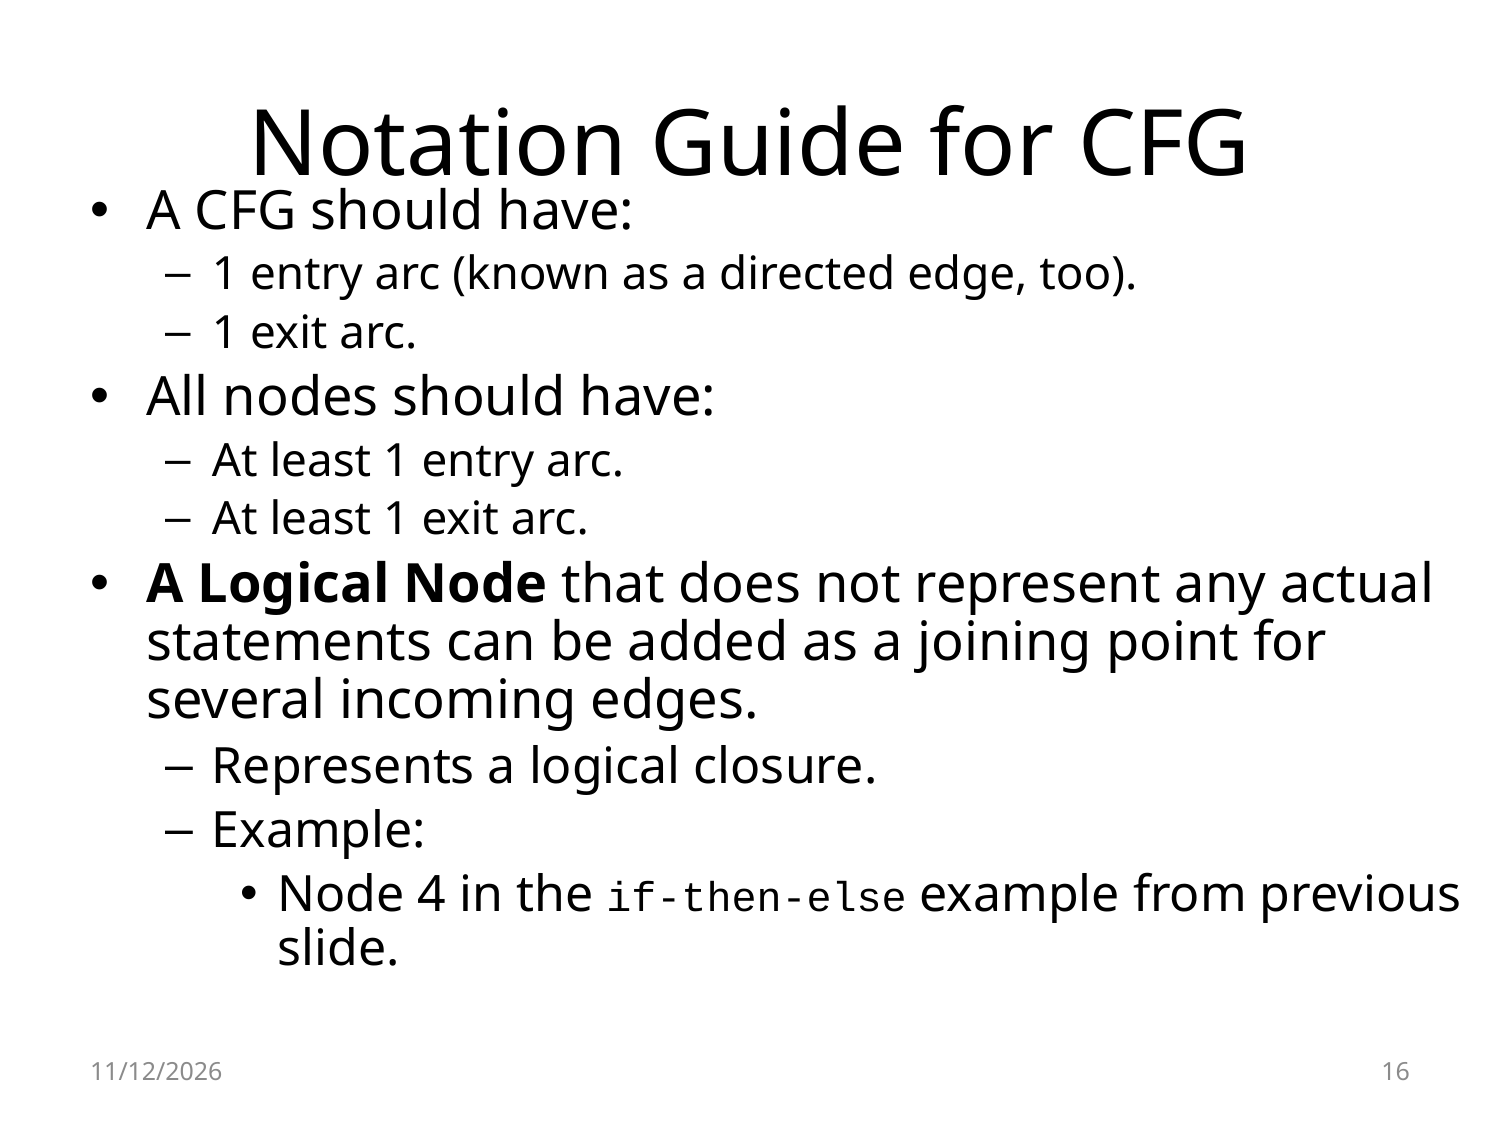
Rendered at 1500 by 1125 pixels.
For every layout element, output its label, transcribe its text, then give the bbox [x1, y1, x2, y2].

slide_number 16 [1074, 1042, 1425, 1103]
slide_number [75, 1042, 425, 1103]
list A CFG should have: 1 entry arc (known as a directed edge, too). 1 exit arc. All nodes should have: At least 1 entry arc. At least 1 exit arc. A Logical Node that does not represent any actual statements can be added as a joining point for several incoming edges. Represents a logical closure. Example: Node 4 in the if-then-else example from previous slide. [75, 174, 1500, 1025]
title Notation Guide for CFG [75, 45, 1425, 174]
